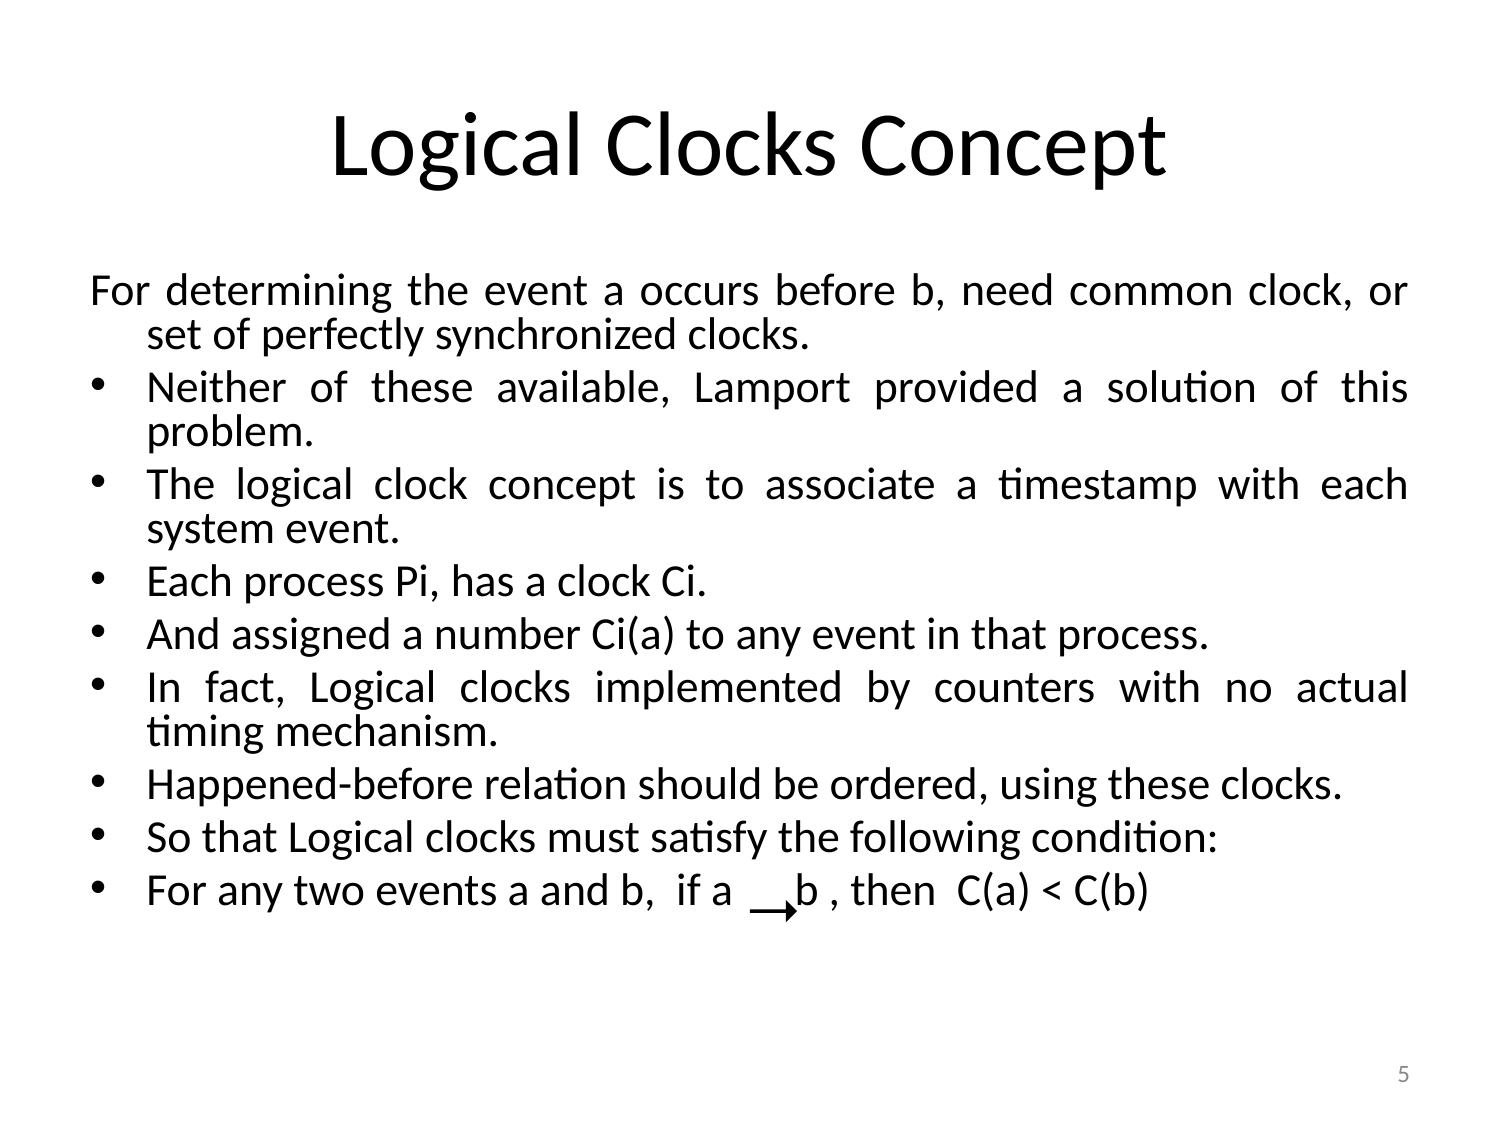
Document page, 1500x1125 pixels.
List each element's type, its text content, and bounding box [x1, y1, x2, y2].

text_box [749, 900, 798, 923]
list For determining the event a occurs before b, need common clock, or set of perfectly synchronized clocks. Neither of these available, Lamport provided a solution of this problem. The logical clock concept is to associate a timestamp with each system event. Each process Pi, has a clock Ci. And assigned a number Ci(a) to any event in that process. In fact, Logical clocks implemented by counters with no actual timing mechanism. Happened-before relation should be ordered, using these clocks. So that Logical clocks must satisfy the following condition: For any two events a and b, if a b , then C(a) < C(b) [75, 262, 1425, 1005]
text_box ‹#› [1074, 1042, 1425, 1103]
title Logical Clocks Concept [75, 45, 1425, 233]
